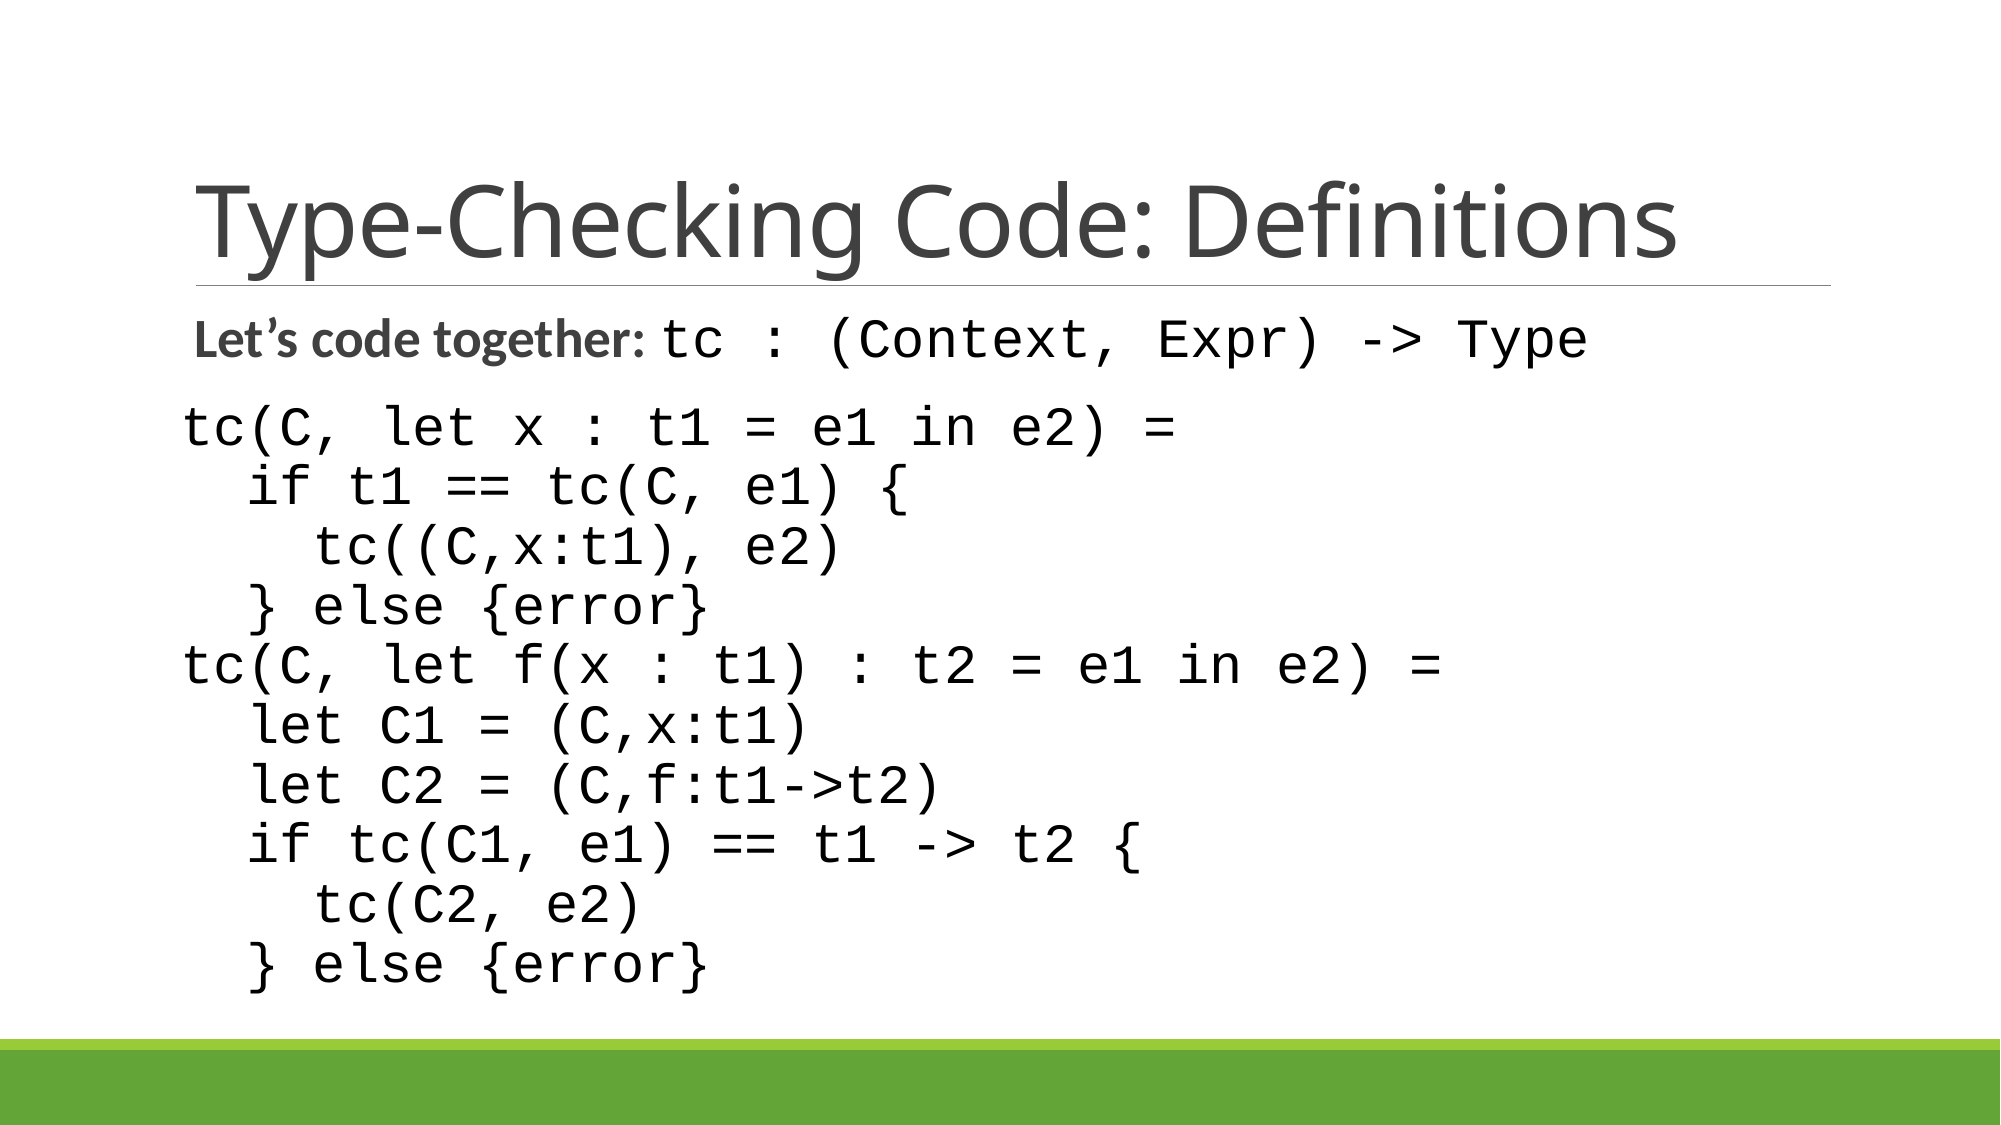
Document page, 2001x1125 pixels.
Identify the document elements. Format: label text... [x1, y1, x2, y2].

list Let’s code together: tc : (Context, Expr) -> Type tc(C, let x : t1 = e1 in e2) = if t1 == tc(C, e1) { tc((C,x:t1), e2) } else {error} tc(C, let f(x : t1) : t2 = e1 in e2) = let C1 = (C,x:t1) let C2 = (C,f:t1->t2) if tc(C1, e1) == t1 -> t2 { tc(C2, e2) } else {error} [180, 302, 1894, 1004]
title Type-Checking Code: Definitions [180, 47, 1830, 285]
